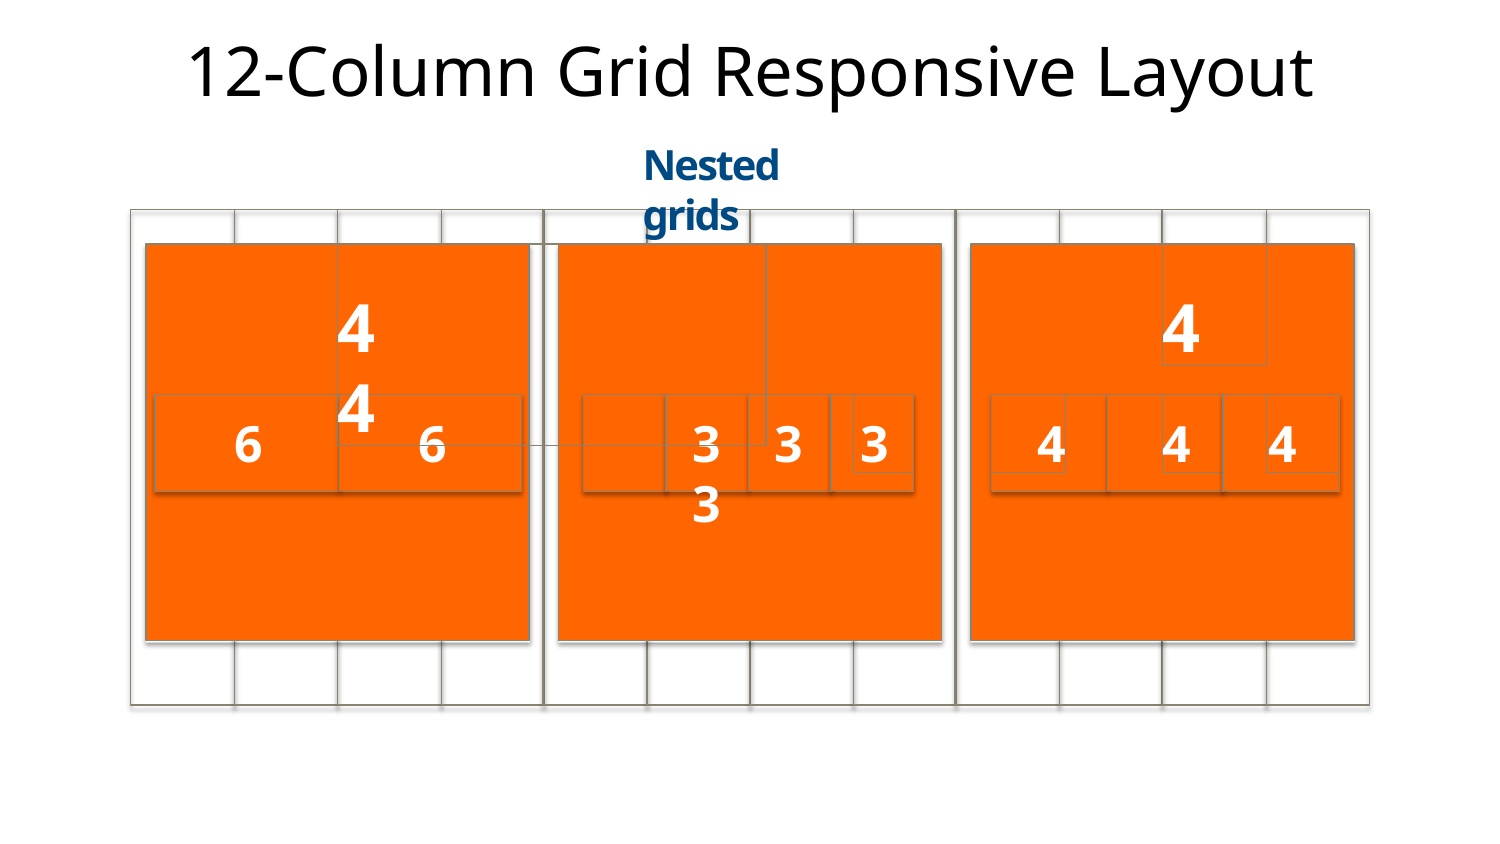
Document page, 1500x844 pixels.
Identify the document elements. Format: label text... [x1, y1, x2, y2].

title 12-Column Grid Responsive Layout [182, 0, 1477, 140]
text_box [122, 205, 1378, 718]
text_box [822, 389, 922, 503]
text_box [331, 389, 822, 503]
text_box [1098, 389, 1214, 503]
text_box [1214, 389, 1348, 503]
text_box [983, 389, 1098, 503]
text_box Nested grids [640, 137, 861, 205]
